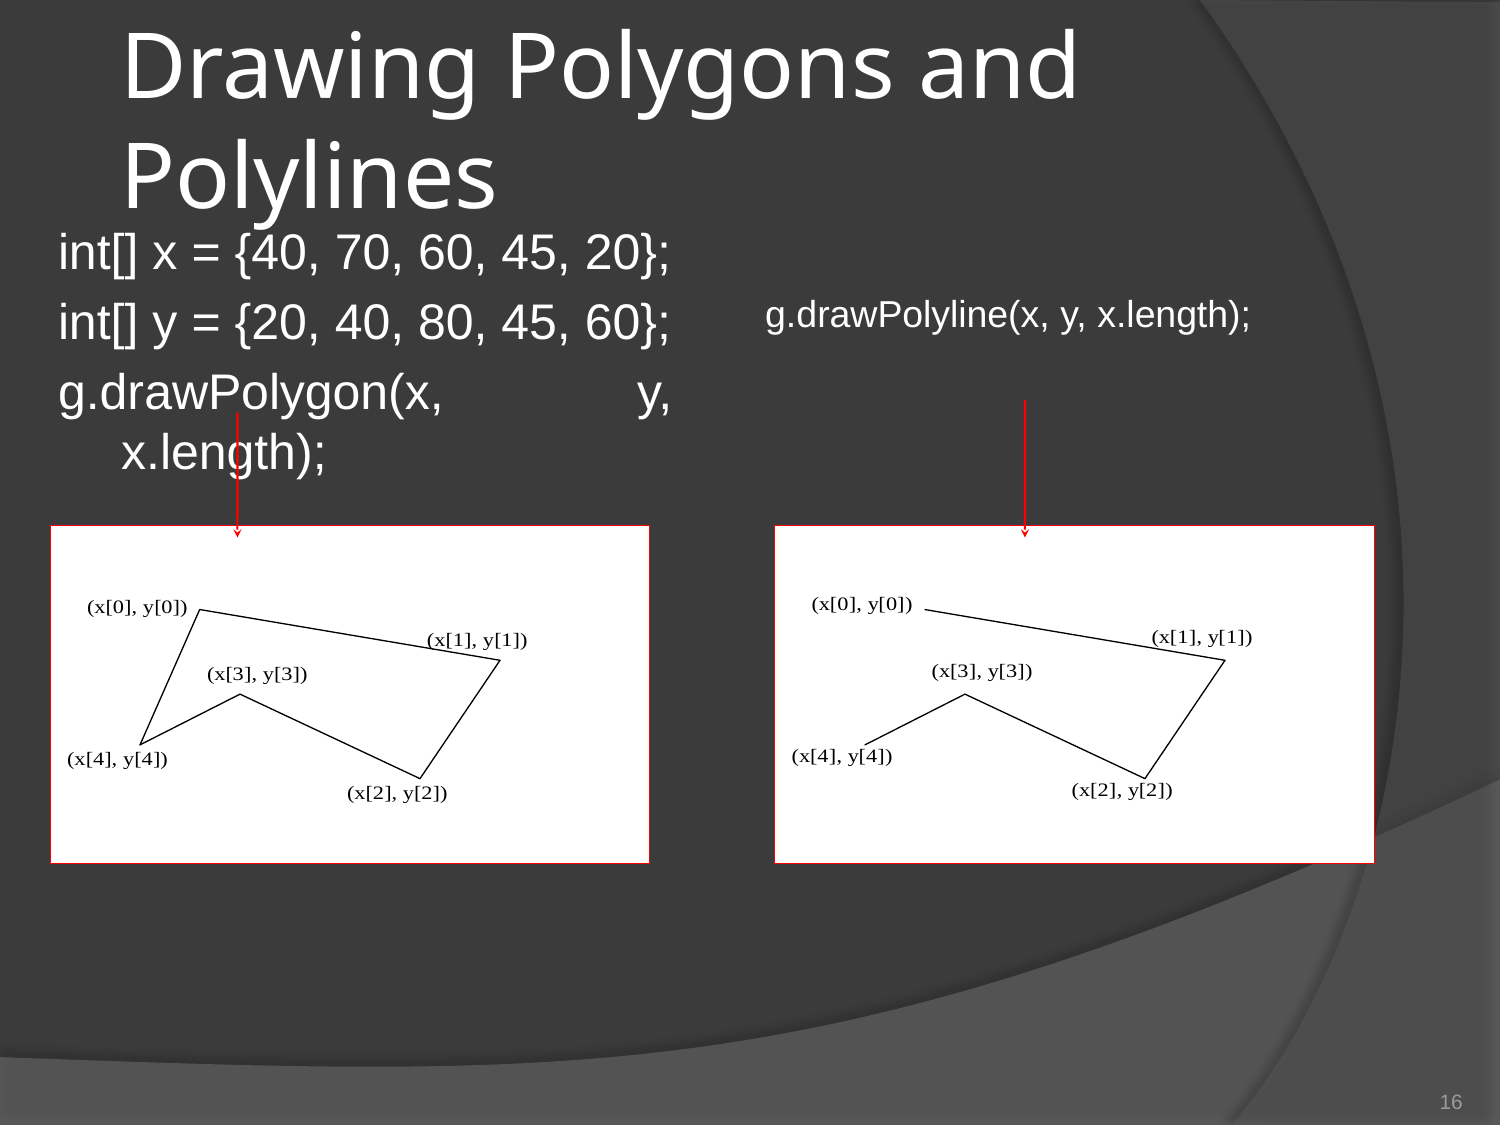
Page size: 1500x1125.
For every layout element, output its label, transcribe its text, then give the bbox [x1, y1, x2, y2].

slide_number 16 [1337, 1053, 1463, 1114]
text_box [774, 524, 1376, 864]
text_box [49, 524, 651, 864]
title Drawing Polygons and Polylines [112, 0, 1388, 235]
text_box g.drawPolyline(x, y, x.length); [750, 287, 1400, 375]
list int[] x = {40, 70, 60, 45, 20}; int[] y = {20, 40, 80, 45, 60}; g.drawPolygon(x, y, x.length); [37, 212, 688, 500]
